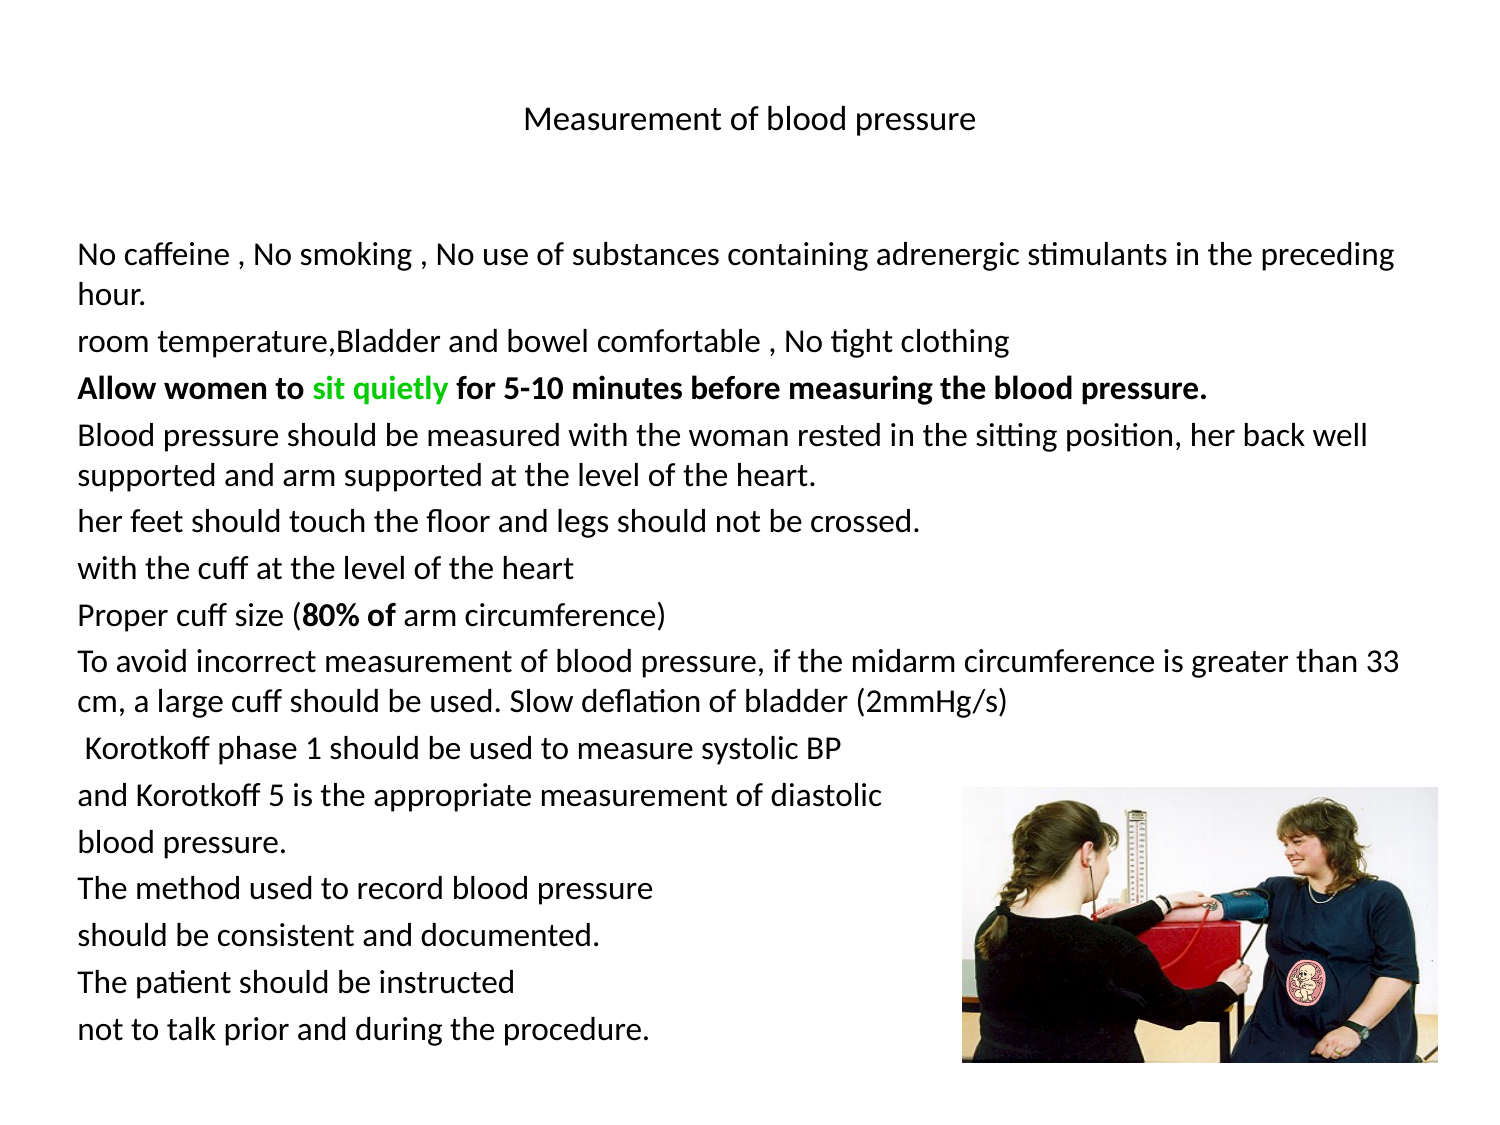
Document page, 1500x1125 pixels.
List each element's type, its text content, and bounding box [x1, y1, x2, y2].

list No caffeine , No smoking , No use of substances containing adrenergic stimulants in the preceding hour. room temperature,Bladder and bowel comfortable , No tight clothing Allow women to sit quietly for 5-10 minutes before measuring the blood pressure. Blood pressure should be measured with the woman rested in the sitting position, her back well supported and arm supported at the level of the heart. her feet should touch the floor and legs should not be crossed. with the cuff at the level of the heart Proper cuff size (80% of arm circumference) To avoid incorrect measurement of blood pressure, if the midarm circumference is greater than 33 cm, a large cuff should be used. Slow deflation of bladder (2mmHg/s) Korotkoff phase 1 should be used to measure systolic BP and Korotkoff 5 is the appropriate measurement of diastolic blood pressure. The method used to record blood pressure should be consistent and documented. The patient should be instructed not to talk prior and during the procedure. [62, 224, 1450, 1063]
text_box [962, 787, 1438, 1063]
title Measurement of blood pressure [75, 45, 1425, 188]
